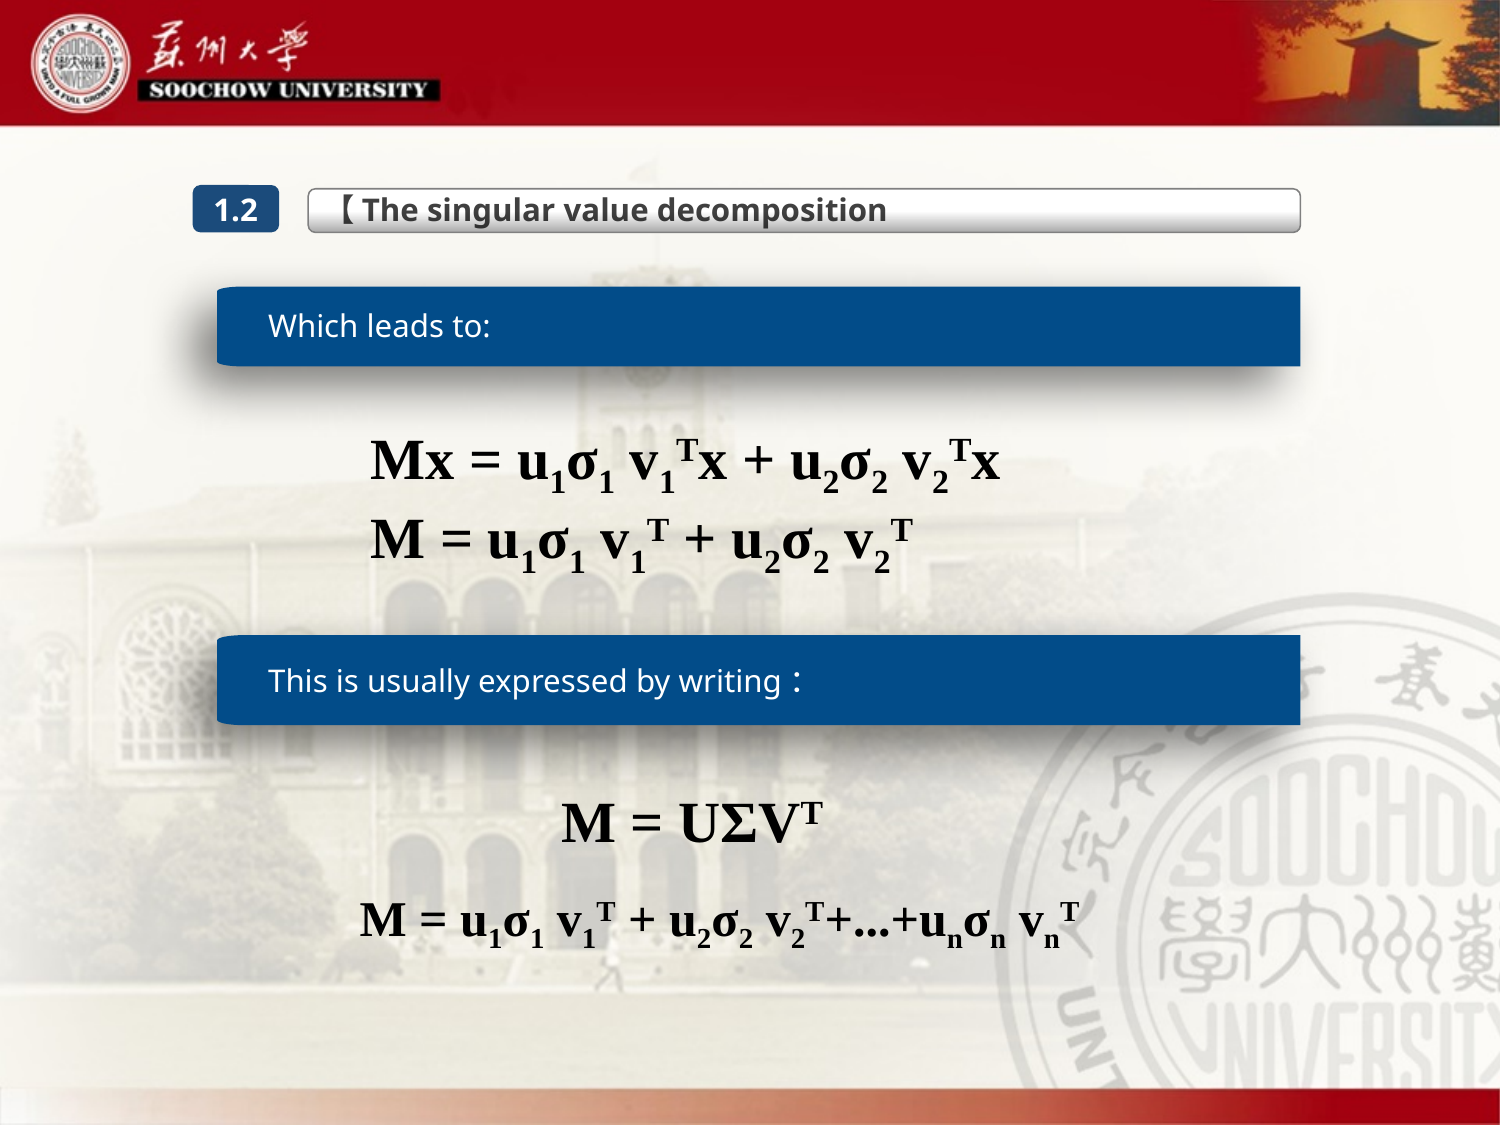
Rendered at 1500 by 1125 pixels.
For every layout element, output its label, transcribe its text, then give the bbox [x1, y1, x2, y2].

text_box M = UΣVT [546, 776, 876, 862]
text_box 【The singular value decomposition [308, 182, 1338, 235]
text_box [216, 634, 1301, 726]
text_box M = u1σ1 v1T + u2σ2 v2T+...+unσn vnT [344, 878, 1145, 962]
text_box 1.2 [192, 184, 280, 233]
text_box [216, 286, 1301, 390]
picture [0, 0, 1500, 1125]
text_box Mx = u1σ1 v1Tx + u2σ2 v2Tx M = u1σ1 v1T + u2σ2 v2T [355, 413, 1144, 588]
